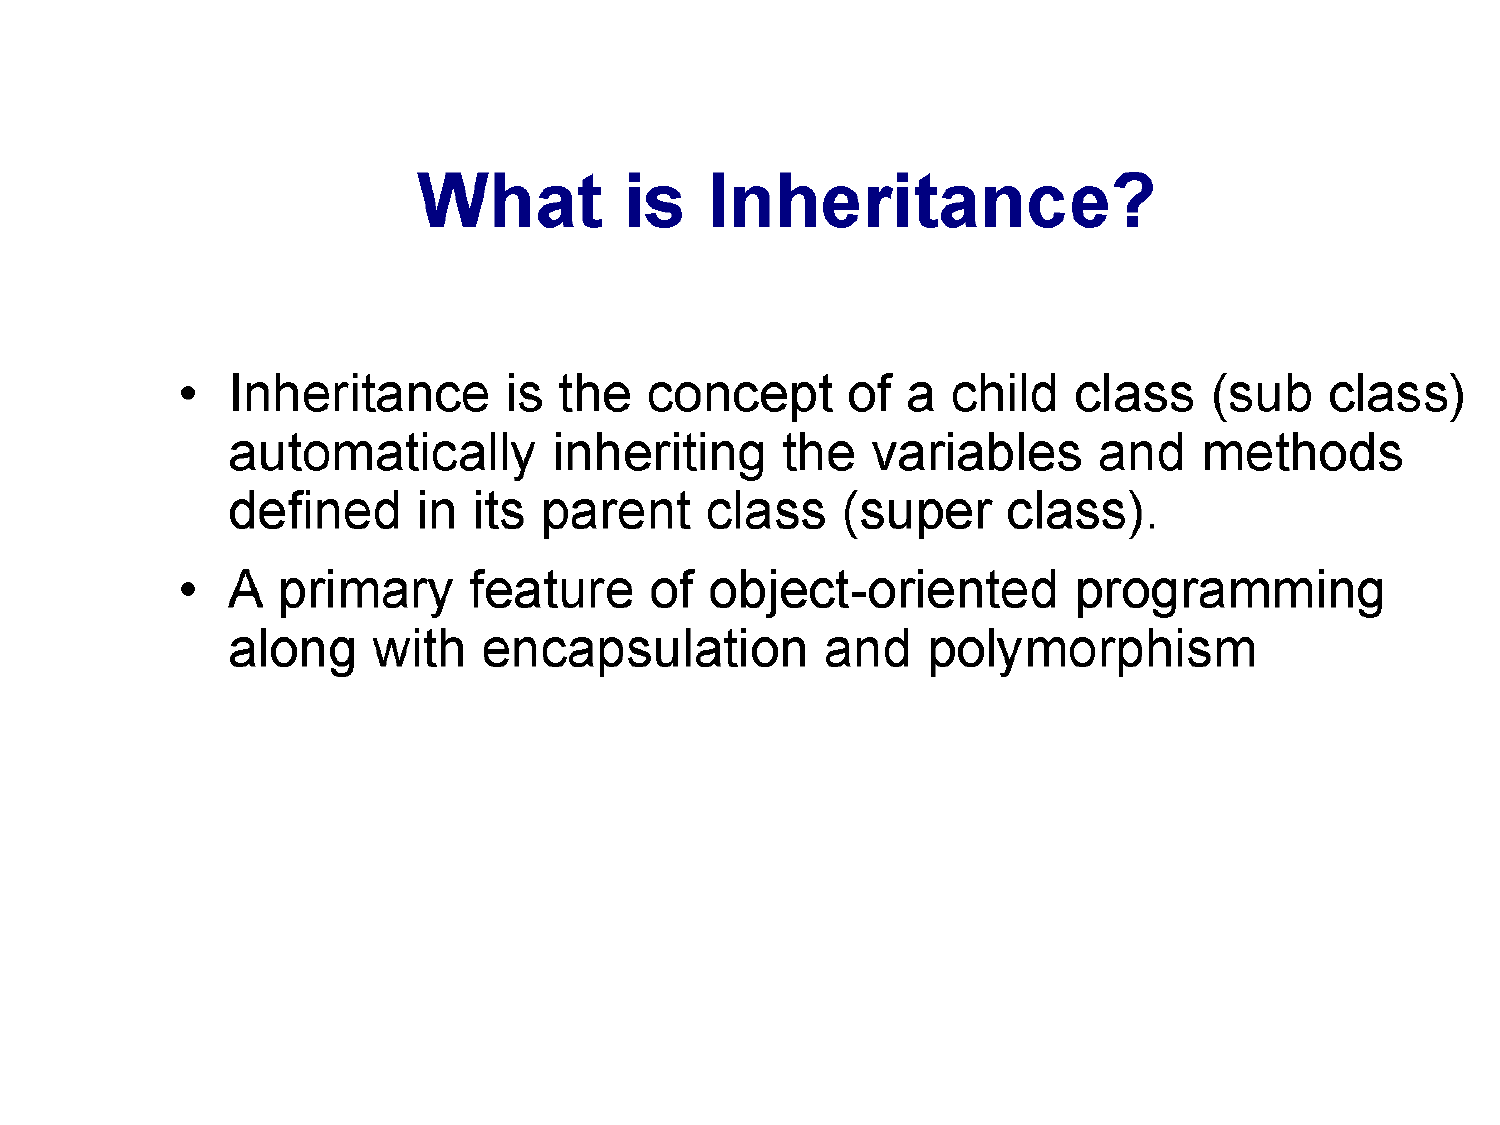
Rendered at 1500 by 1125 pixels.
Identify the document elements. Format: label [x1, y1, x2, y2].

picture [52, 54, 1500, 710]
